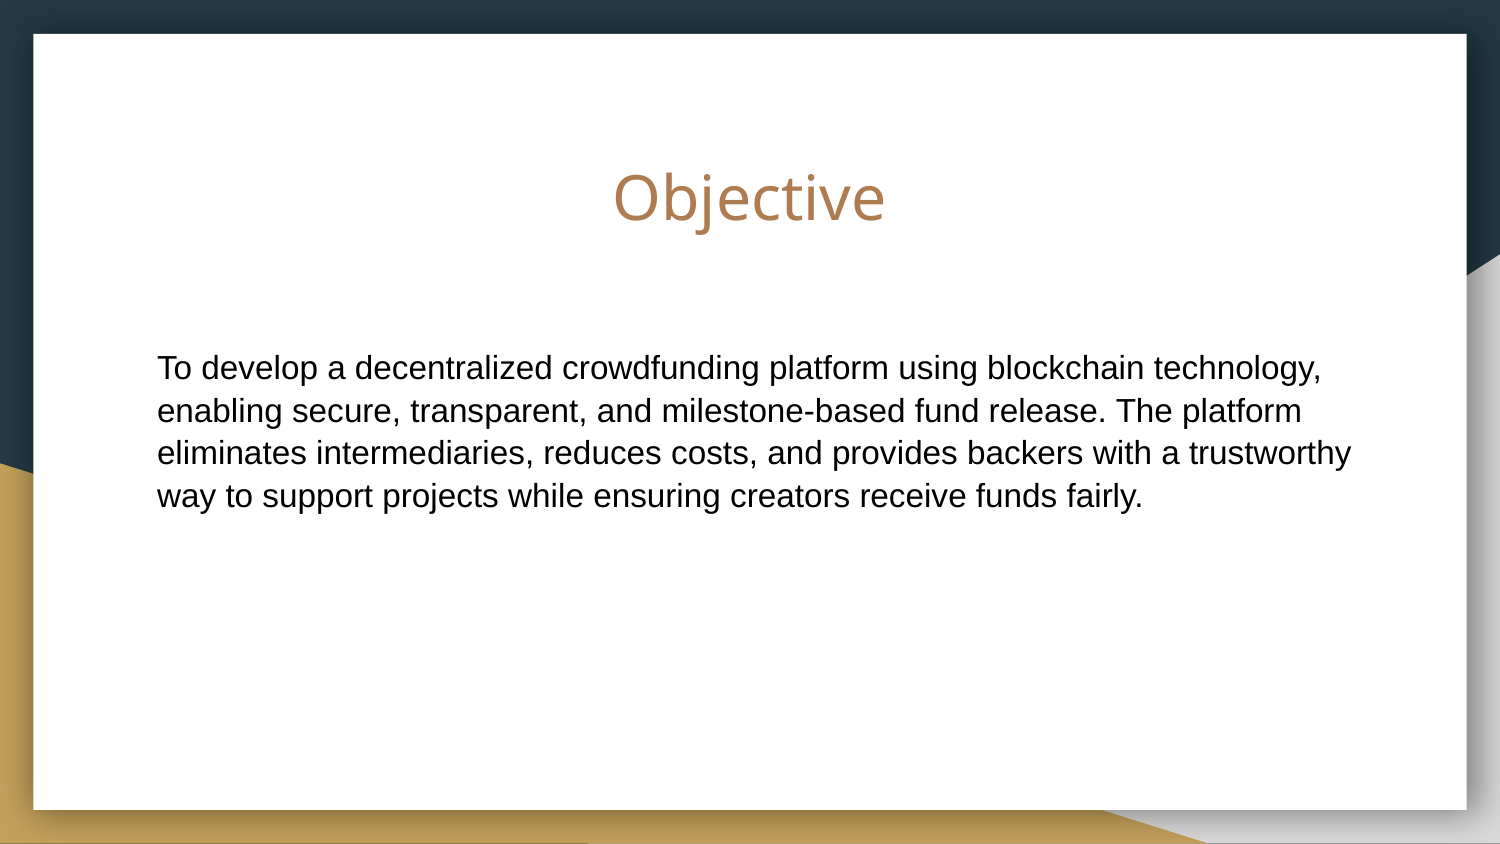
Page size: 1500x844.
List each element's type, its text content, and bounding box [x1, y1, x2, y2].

list To develop a decentralized crowdfunding platform using blockchain technology, enabling secure, transparent, and milestone-based fund release. The platform eliminates intermediaries, reduces costs, and provides backers with a trustworthy way to support projects while ensuring creators receive funds fairly. [142, 266, 1374, 669]
title Objective [134, 138, 1366, 296]
